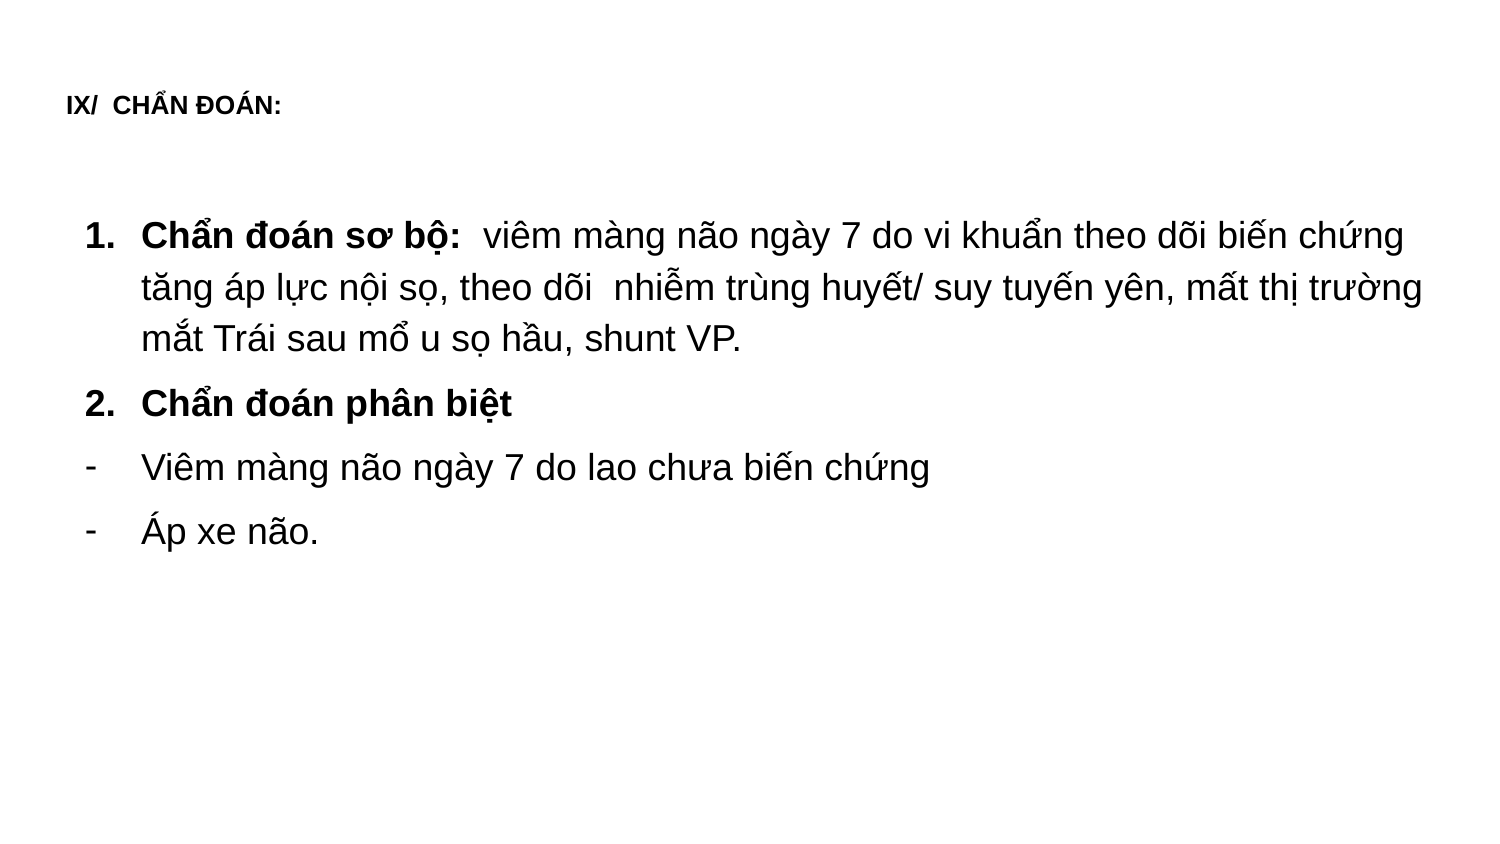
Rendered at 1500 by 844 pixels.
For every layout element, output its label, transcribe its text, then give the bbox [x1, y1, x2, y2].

list Chẩn đoán sơ bộ: viêm màng não ngày 7 do vi khuẩn theo dõi biến chứng tăng áp lực nội sọ, theo dõi nhiễm trùng huyết/ suy tuyến yên, mất thị trường mắt Trái sau mổ u sọ hầu, shunt VP. Chẩn đoán phân biệt Viêm màng não ngày 7 do lao chưa biến chứng Áp xe não. [51, 189, 1449, 750]
title IX/ CHẨN ĐOÁN: [51, 72, 1449, 167]
